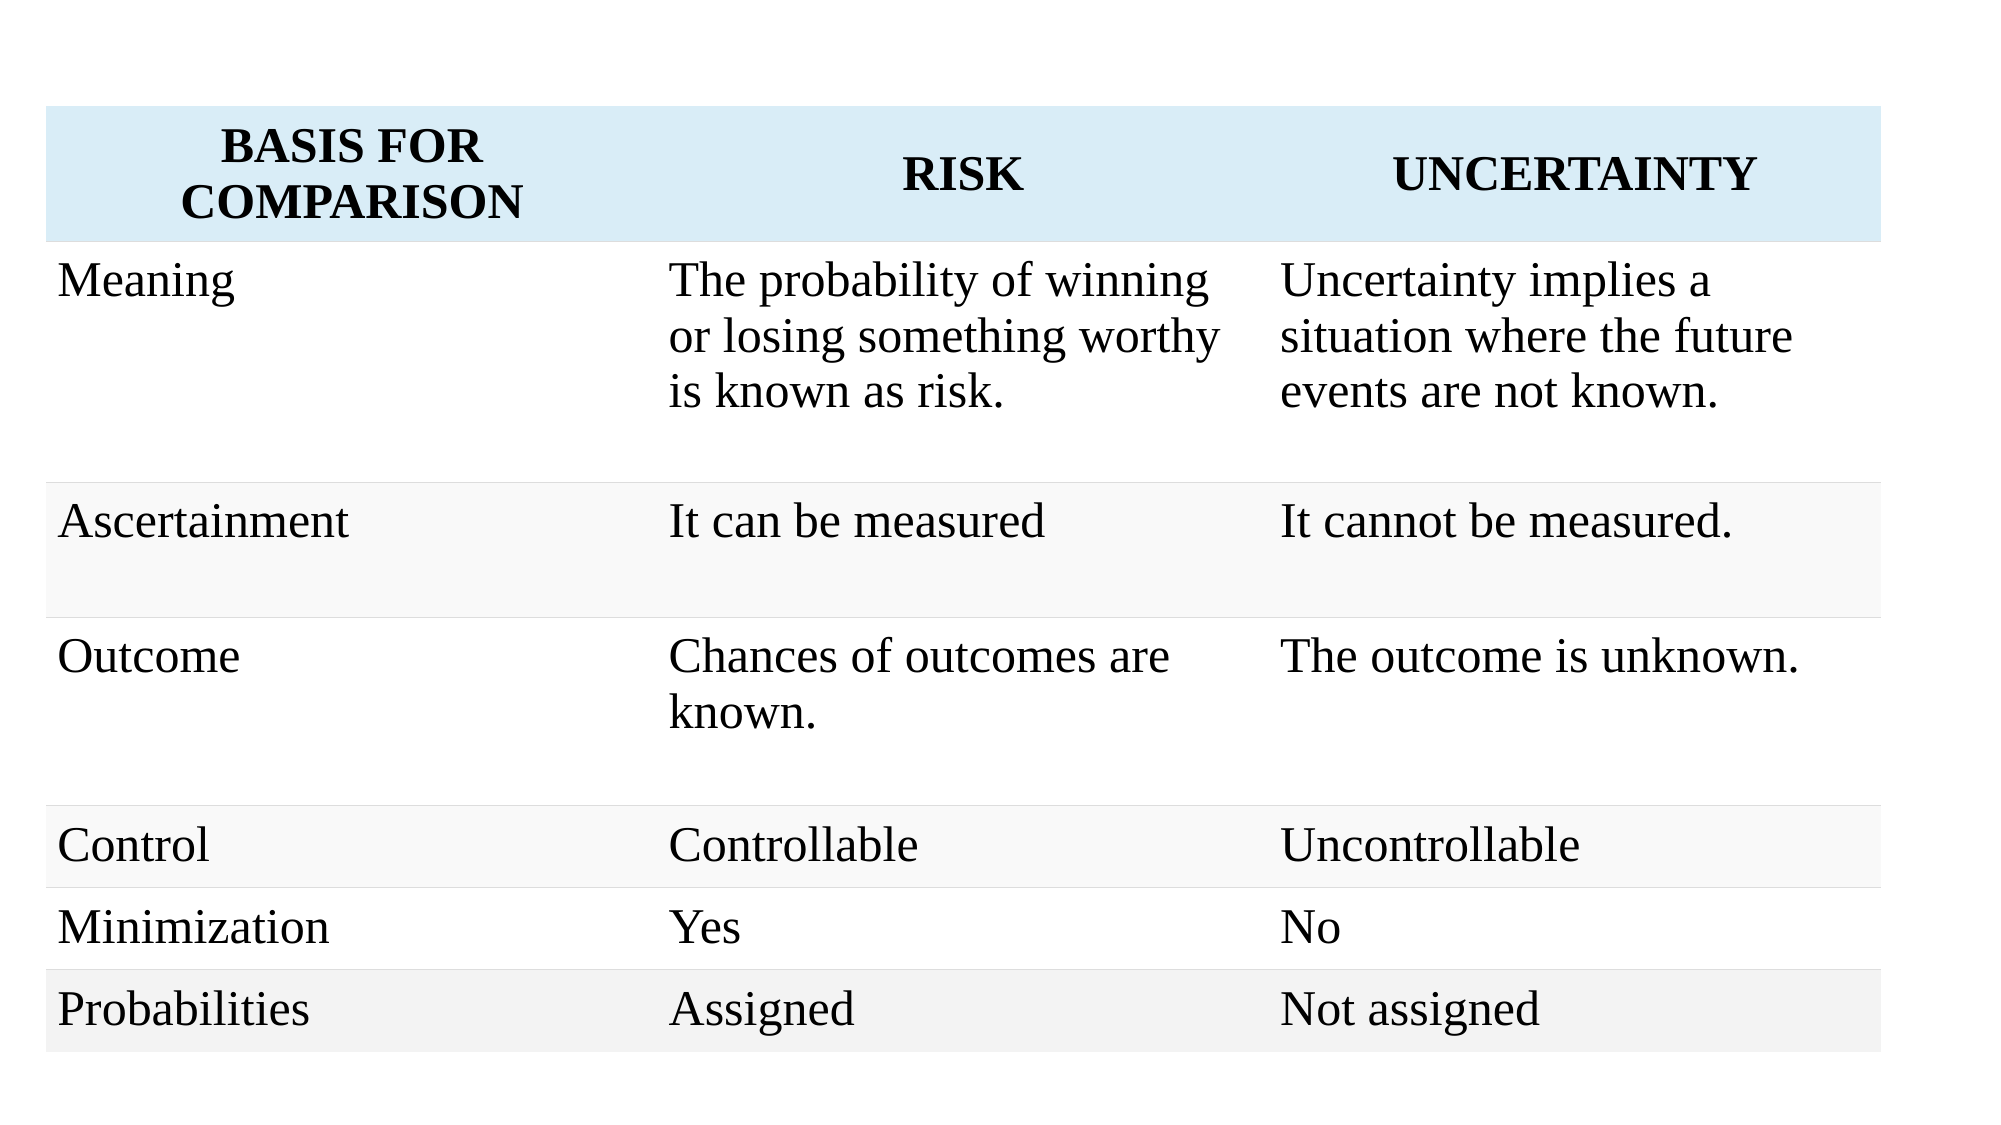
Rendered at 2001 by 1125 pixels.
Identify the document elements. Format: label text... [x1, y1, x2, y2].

table_cell Meaning [46, 242, 658, 482]
table_cell Controllable [658, 806, 1269, 887]
table_cell It cannot be measured. [1269, 483, 1881, 617]
table_cell Outcome [46, 618, 658, 805]
table_header UNCERTAINTY [1269, 106, 1881, 241]
table_cell The probability of winning or losing something worthy is known as risk. [658, 242, 1269, 482]
table_cell No [1269, 888, 1881, 969]
table_cell It can be measured [658, 483, 1269, 617]
text_box [1541, 246, 1572, 352]
table_cell Yes [658, 888, 1269, 969]
table_cell Control [46, 806, 658, 887]
table_header RISK [658, 106, 1269, 241]
table_cell The outcome is unknown. [1269, 618, 1881, 805]
table_cell Ascertainment [46, 483, 658, 617]
table_cell Probabilities [46, 970, 658, 1052]
table_cell Minimization [46, 888, 658, 969]
table_cell Chances of outcomes are known. [658, 618, 1269, 805]
table_cell Assigned [658, 970, 1269, 1052]
table_cell Not assigned [1269, 970, 1881, 1052]
table_cell Uncertainty implies a situation where the future events are not known. [1269, 242, 1881, 482]
table_cell Uncontrollable [1269, 806, 1881, 887]
table_header BASIS FOR COMPARISON [46, 106, 658, 241]
